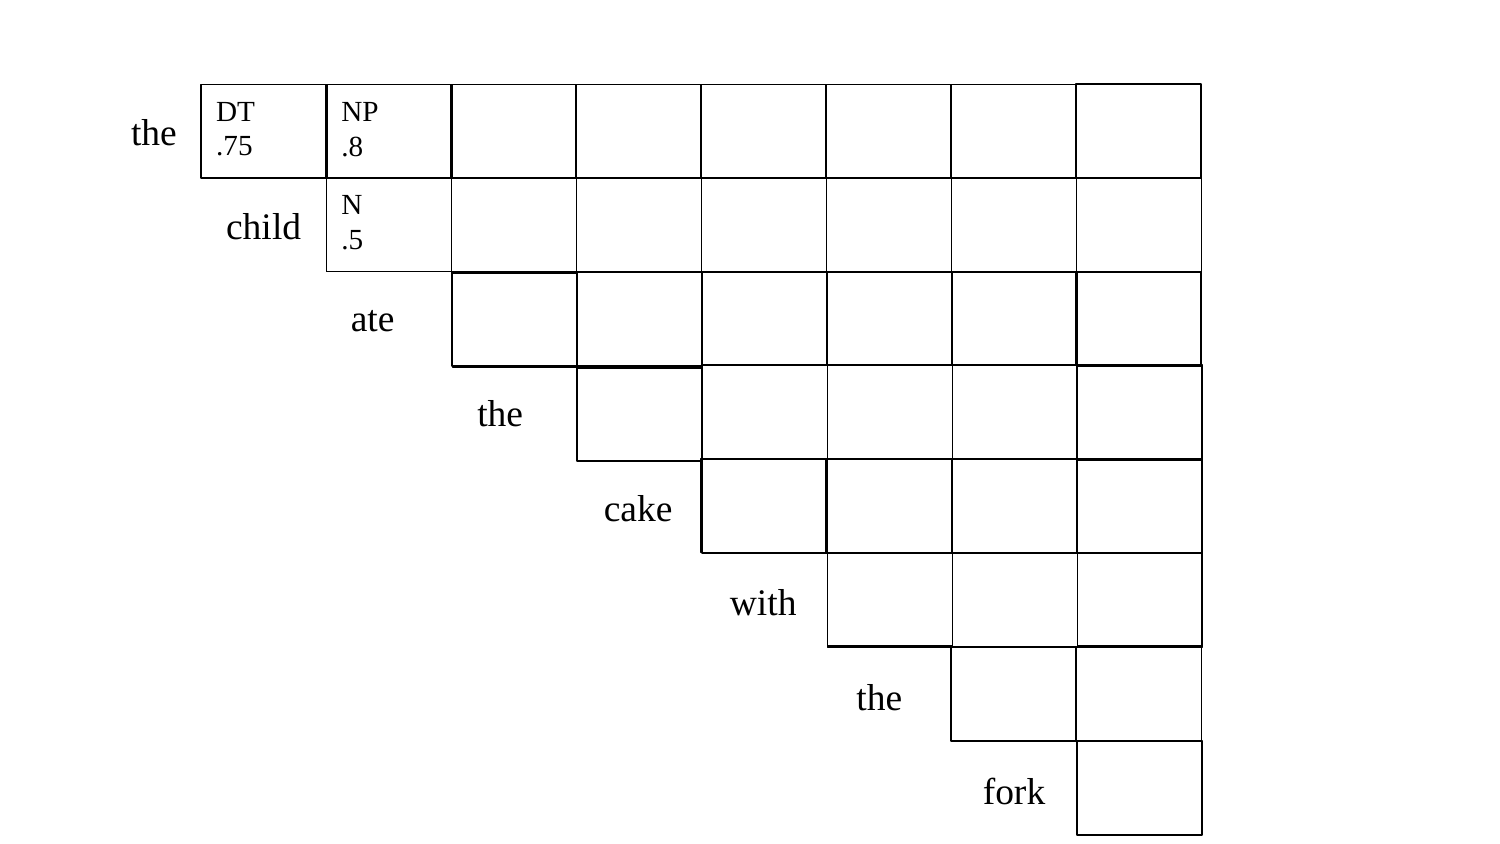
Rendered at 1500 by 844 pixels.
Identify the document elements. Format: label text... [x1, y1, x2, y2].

text_box [1077, 552, 1203, 647]
text_box [577, 272, 702, 366]
text_box child [211, 194, 317, 254]
text_box [1076, 177, 1202, 272]
text_box [826, 177, 951, 271]
text_box N .5 [326, 179, 452, 272]
text_box the [462, 381, 539, 442]
text_box [701, 179, 826, 271]
text_box [576, 367, 702, 461]
text_box the [116, 100, 193, 161]
text_box [827, 459, 953, 552]
text_box [1075, 83, 1201, 178]
text_box [1076, 460, 1202, 553]
text_box [950, 647, 1076, 742]
text_box [577, 177, 701, 272]
text_box ate [336, 286, 410, 347]
text_box [702, 365, 828, 460]
text_box [701, 84, 827, 179]
text_box [1076, 366, 1202, 460]
text_box [1076, 646, 1202, 741]
text_box cake [588, 476, 688, 536]
text_box [950, 84, 1075, 177]
text_box [827, 84, 950, 177]
text_box [1075, 271, 1201, 366]
text_box [951, 177, 1076, 271]
text_box [953, 459, 1076, 553]
text_box with [715, 570, 812, 631]
text_box [453, 84, 575, 177]
text_box DT .75 [201, 84, 326, 179]
text_box [452, 273, 578, 367]
text_box [827, 552, 953, 647]
text_box [702, 271, 828, 365]
text_box [951, 271, 1075, 364]
text_box [828, 271, 951, 364]
text_box the [841, 665, 918, 726]
text_box [452, 177, 577, 272]
text_box NP .8 [326, 84, 452, 179]
text_box [952, 364, 1076, 459]
text_box [1076, 741, 1202, 835]
text_box [575, 84, 700, 177]
text_box [953, 553, 1077, 646]
text_box [700, 458, 826, 553]
text_box fork [968, 760, 1061, 820]
text_box [828, 364, 952, 459]
